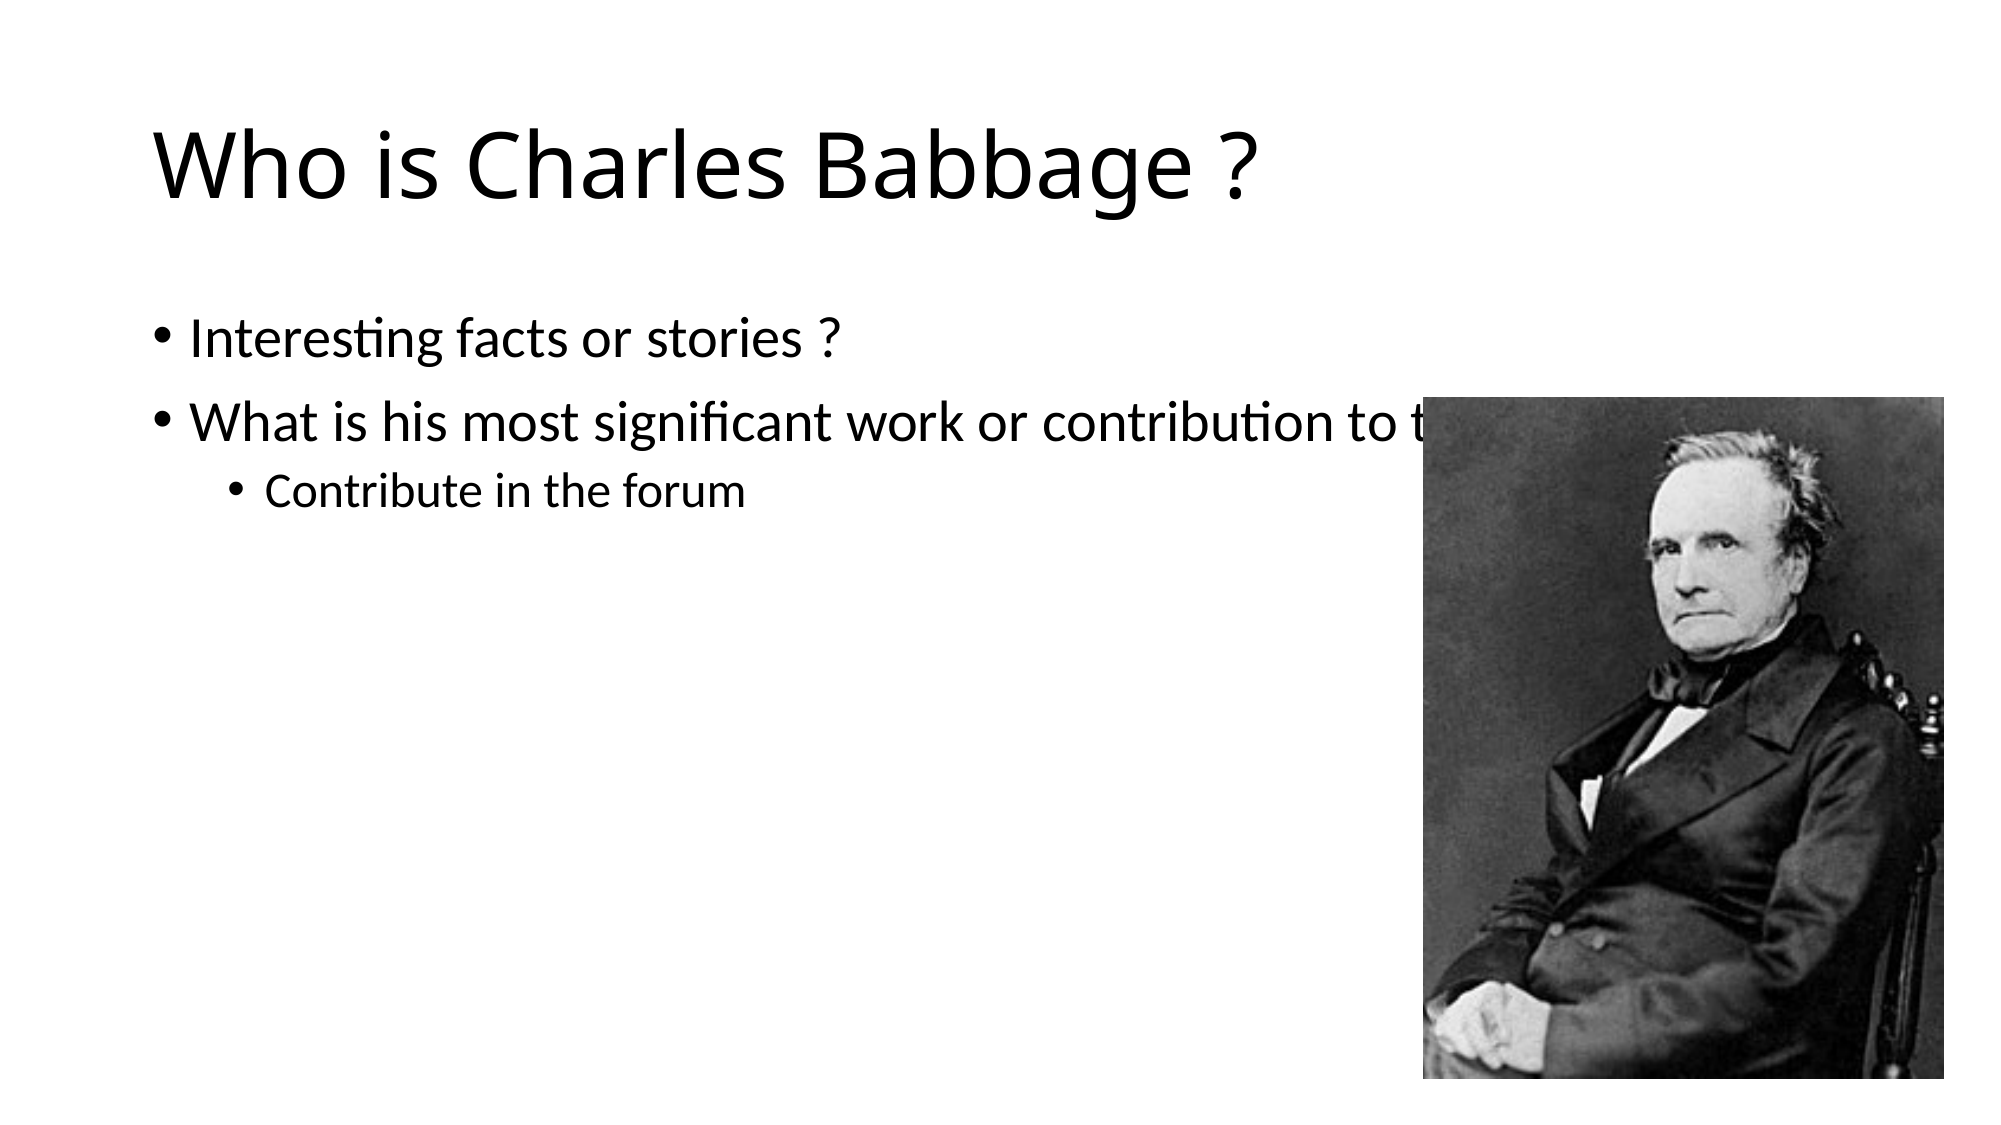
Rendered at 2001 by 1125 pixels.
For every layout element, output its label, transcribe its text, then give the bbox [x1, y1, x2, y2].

picture [1423, 397, 1944, 1080]
list Interesting facts or stories ? What is his most significant work or contribution to this field ? Contribute in the forum [137, 299, 1863, 1014]
title Who is Charles Babbage ? [137, 59, 1863, 278]
